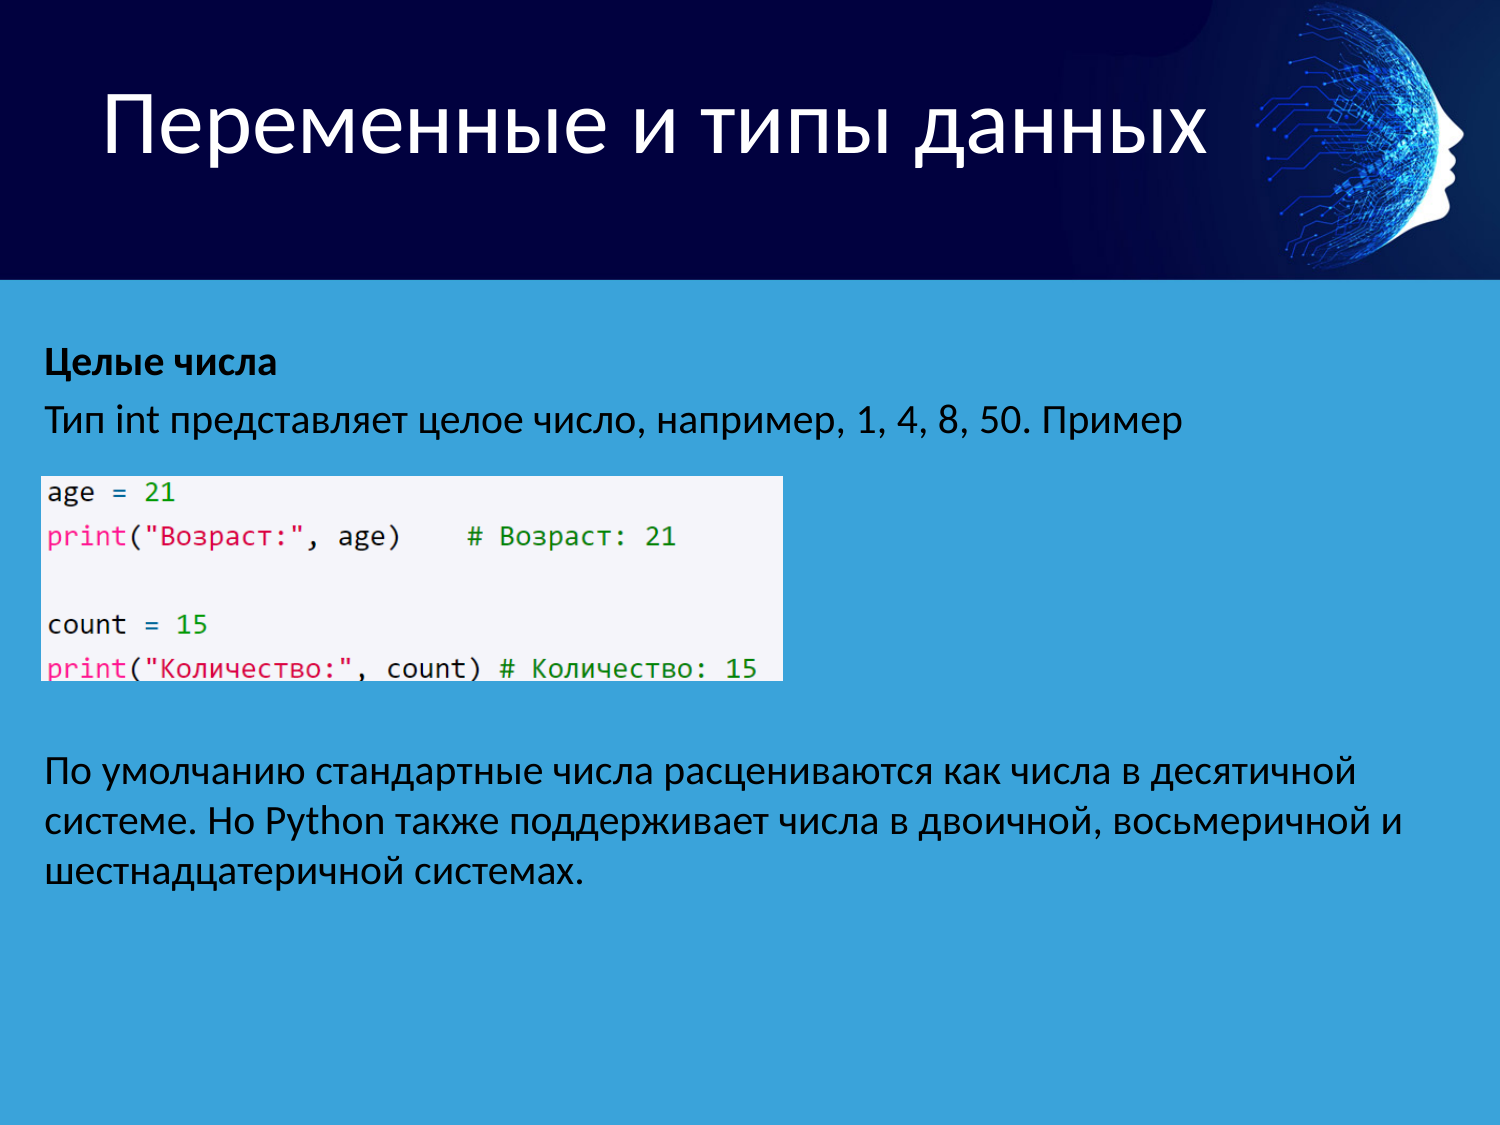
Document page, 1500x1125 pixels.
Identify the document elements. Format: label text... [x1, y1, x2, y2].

list Целые числа Тип int представляет целое число, например, 1, 4, 8, 50. Пример По умолчанию стандартные числа расцениваются как числа в десятичной системе. Но Python также поддерживает числа в двоичной, восьмеричной и шестнадцатеричной системах. [29, 326, 1459, 1035]
picture [0, 0, 1500, 1125]
title Переменные и типы данных [41, 30, 1270, 203]
